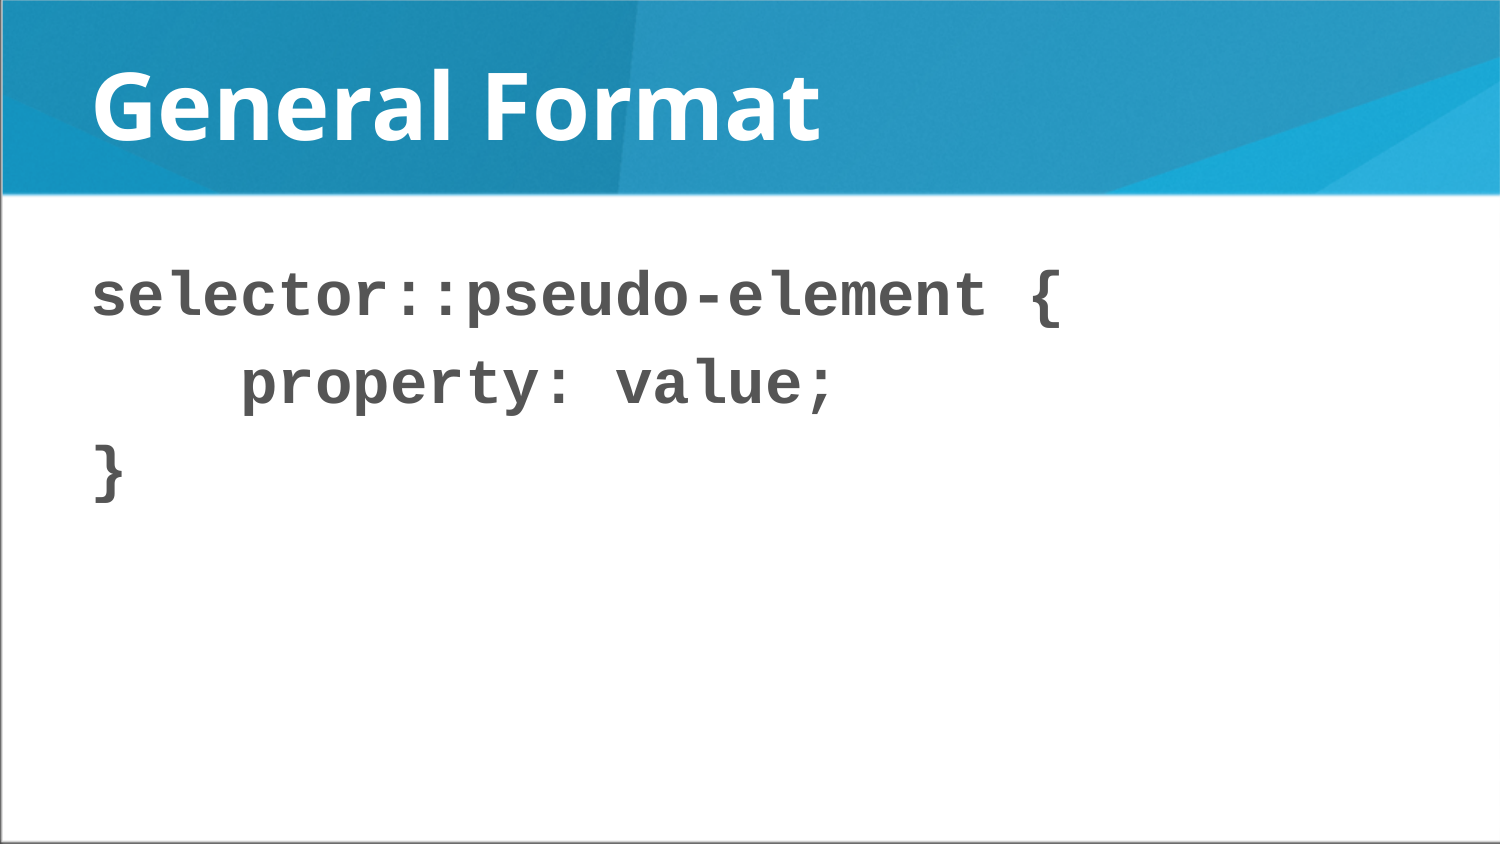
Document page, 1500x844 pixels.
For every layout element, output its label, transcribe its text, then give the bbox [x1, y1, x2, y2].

title General Format [75, 33, 1425, 175]
picture [0, 0, 1500, 844]
list selector::pseudo-element { property: value; } [75, 238, 1432, 800]
